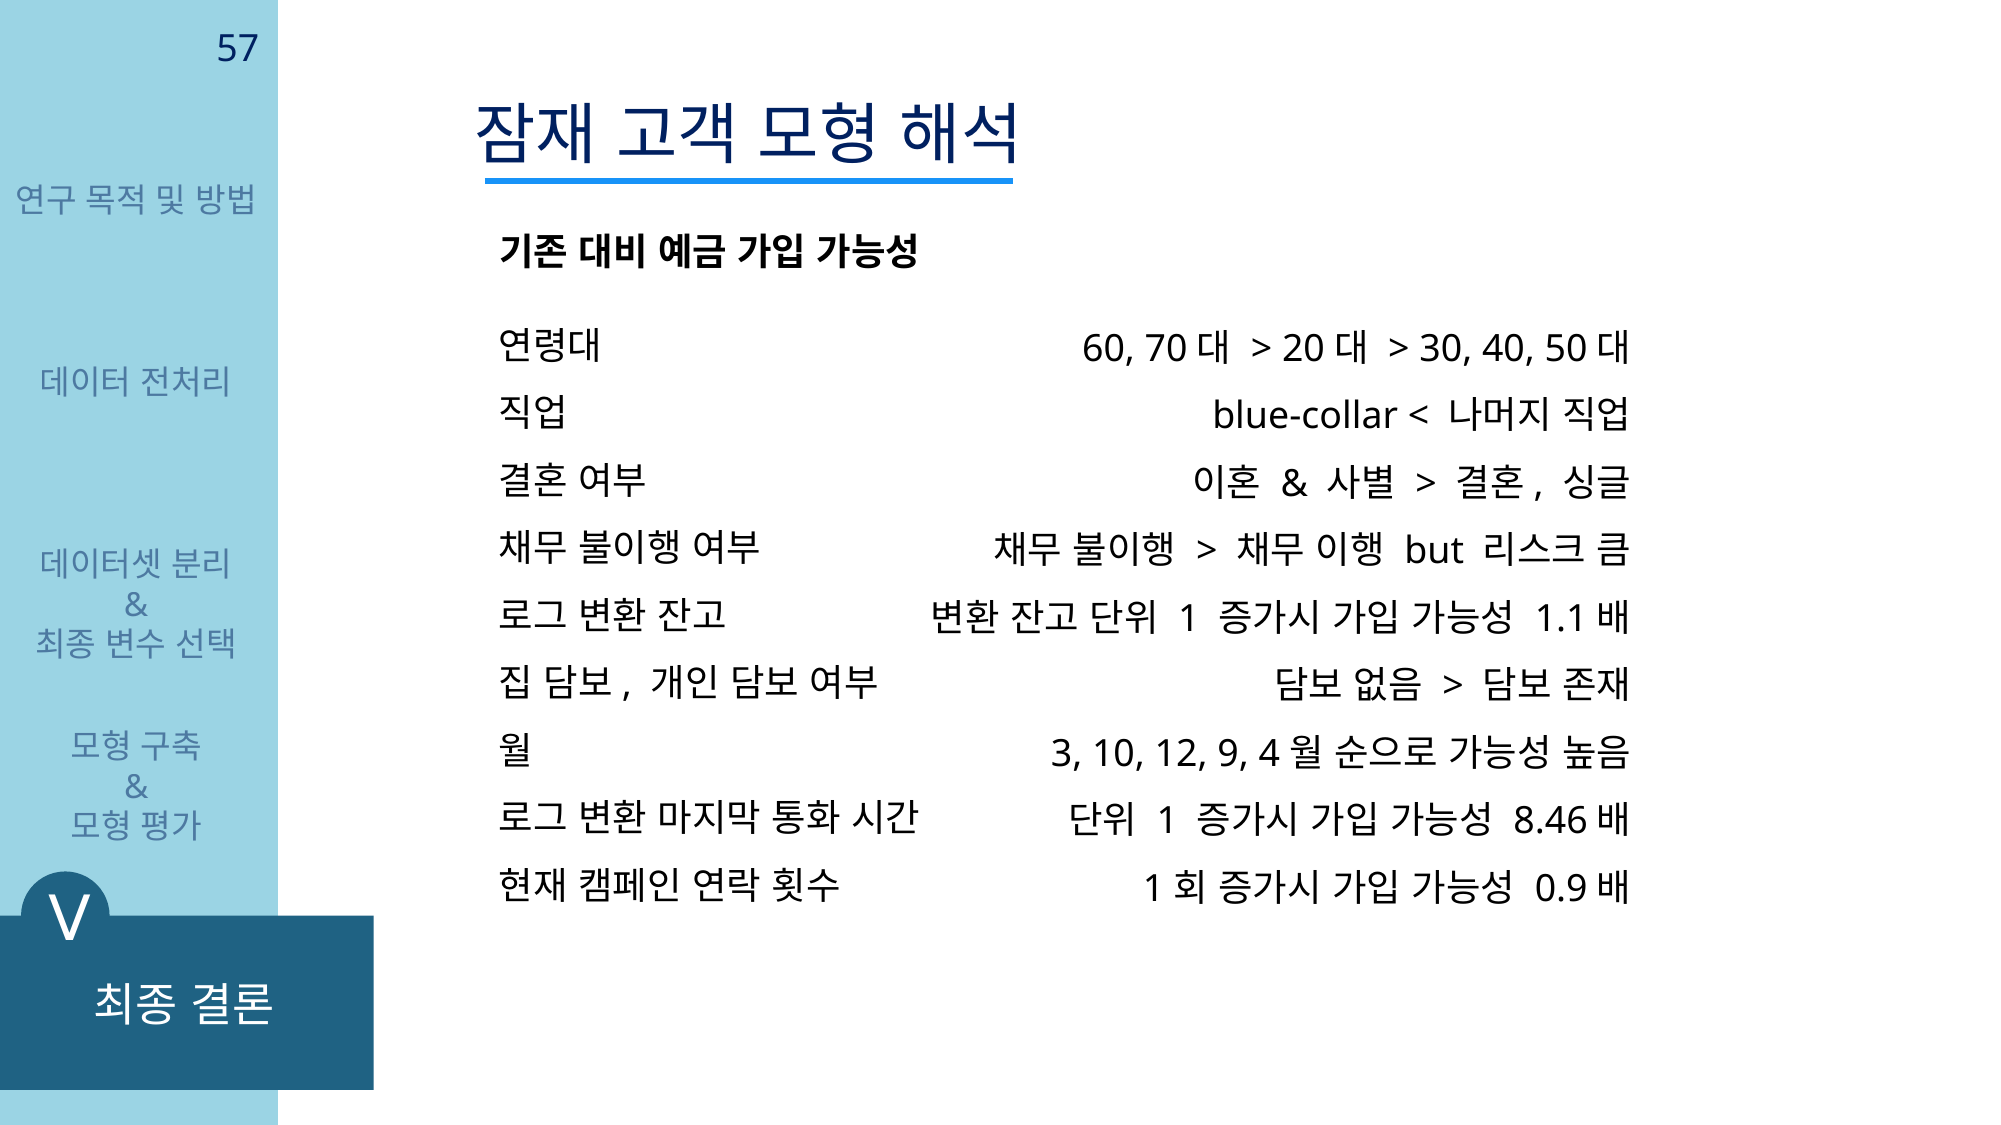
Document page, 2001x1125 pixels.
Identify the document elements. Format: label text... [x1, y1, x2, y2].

text_box [0, 0, 279, 915]
text_box 연구 목적 및 방법 [0, 171, 272, 227]
text_box 60, 70대 > 20대 > 30, 40, 50대 blue-collar < 나머지 직업 이혼 & 사별 > 결혼, 싱글 채무 불이행 > 채무 이행 but 리스크 큼 변환 잔고 단위 1 증가시 가입 가능성 1.1배 담보 없음 > 담보 존재 3, 10, 12, 9, 4월 순으로 가능성 높음 단위 1 증가시 가입 가능성 8.46배 1회 증가시 가입 가능성 0.9배 [646, 293, 1646, 916]
text_box Ⅴ [19, 870, 111, 962]
text_box [0, 1091, 279, 1125]
text_box 연령대 직업 결혼 여부 채무 불이행 여부 로그 변환 잔고 집 담보, 개인 담보 여부 월 로그 변환 마지막 통화 시간 현재 캠페인 연락 횟수 [484, 291, 1246, 915]
text_box 모형 구축 & 모형 평가 [55, 717, 217, 853]
text_box 57 [201, 16, 275, 76]
text_box 기존 대비 예금 가입 가능성 [484, 217, 989, 277]
text_box 데이터 전처리 [25, 353, 247, 409]
text_box 최종 결론 [0, 915, 375, 1091]
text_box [463, 84, 1035, 181]
text_box 데이터셋 분리 & 최종 변수 선택 [20, 535, 252, 671]
